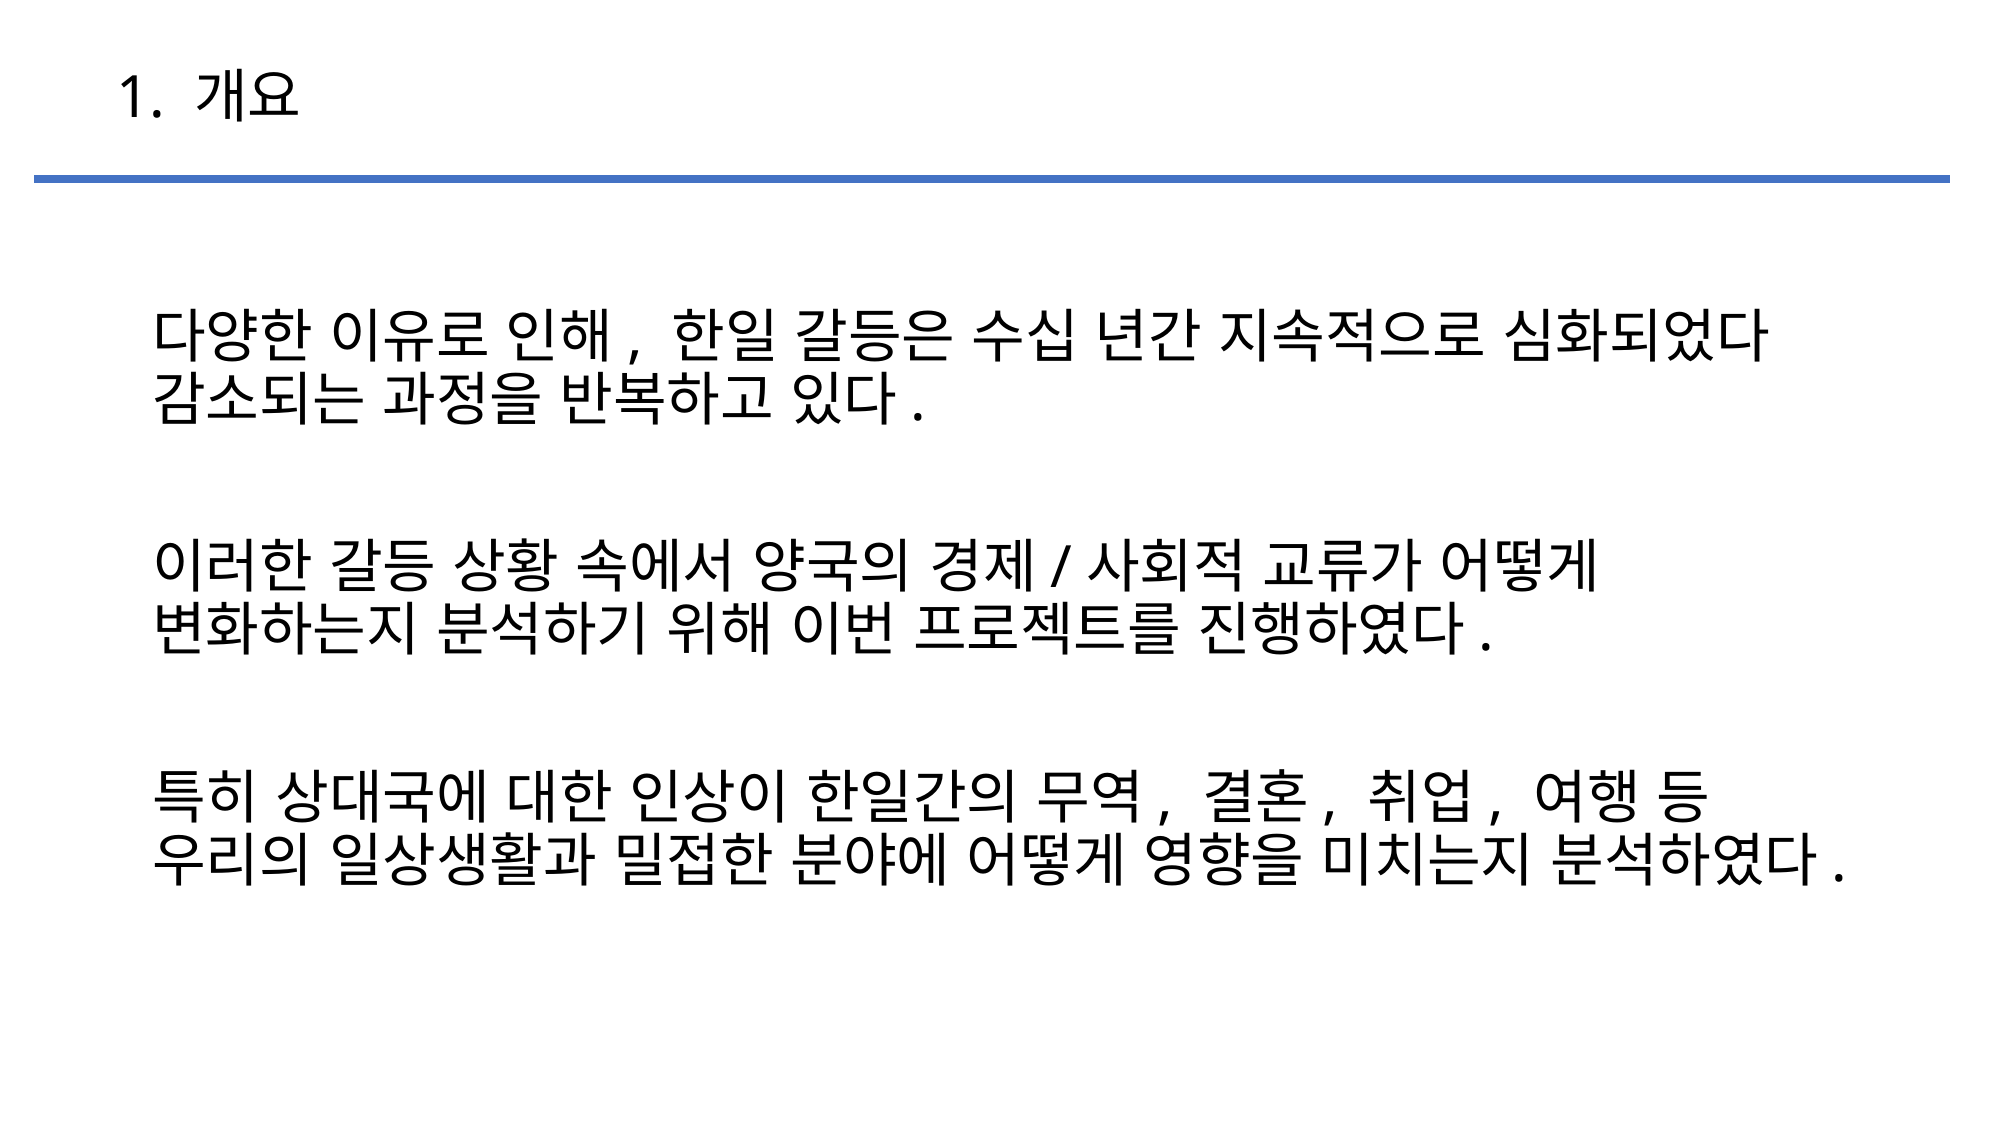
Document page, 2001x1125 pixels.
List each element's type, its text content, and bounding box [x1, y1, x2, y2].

list 다양한 이유로 인해, 한일 갈등은 수십 년간 지속적으로 심화되었다 감소되는 과정을 반복하고 있다. 이러한 갈등 상황 속에서 양국의 경제/사회적 교류가 어떻게 변화하는지 분석하기 위해 이번 프로젝트를 진행하였다. 특히 상대국에 대한 인상이 한일간의 무역, 결혼, 취업, 여행 등 우리의 일상생활과 밀접한 분야에 어떻게 영향을 미치는지 분석하였다. [137, 299, 1863, 1014]
title 1. 개요 [101, 30, 1246, 167]
